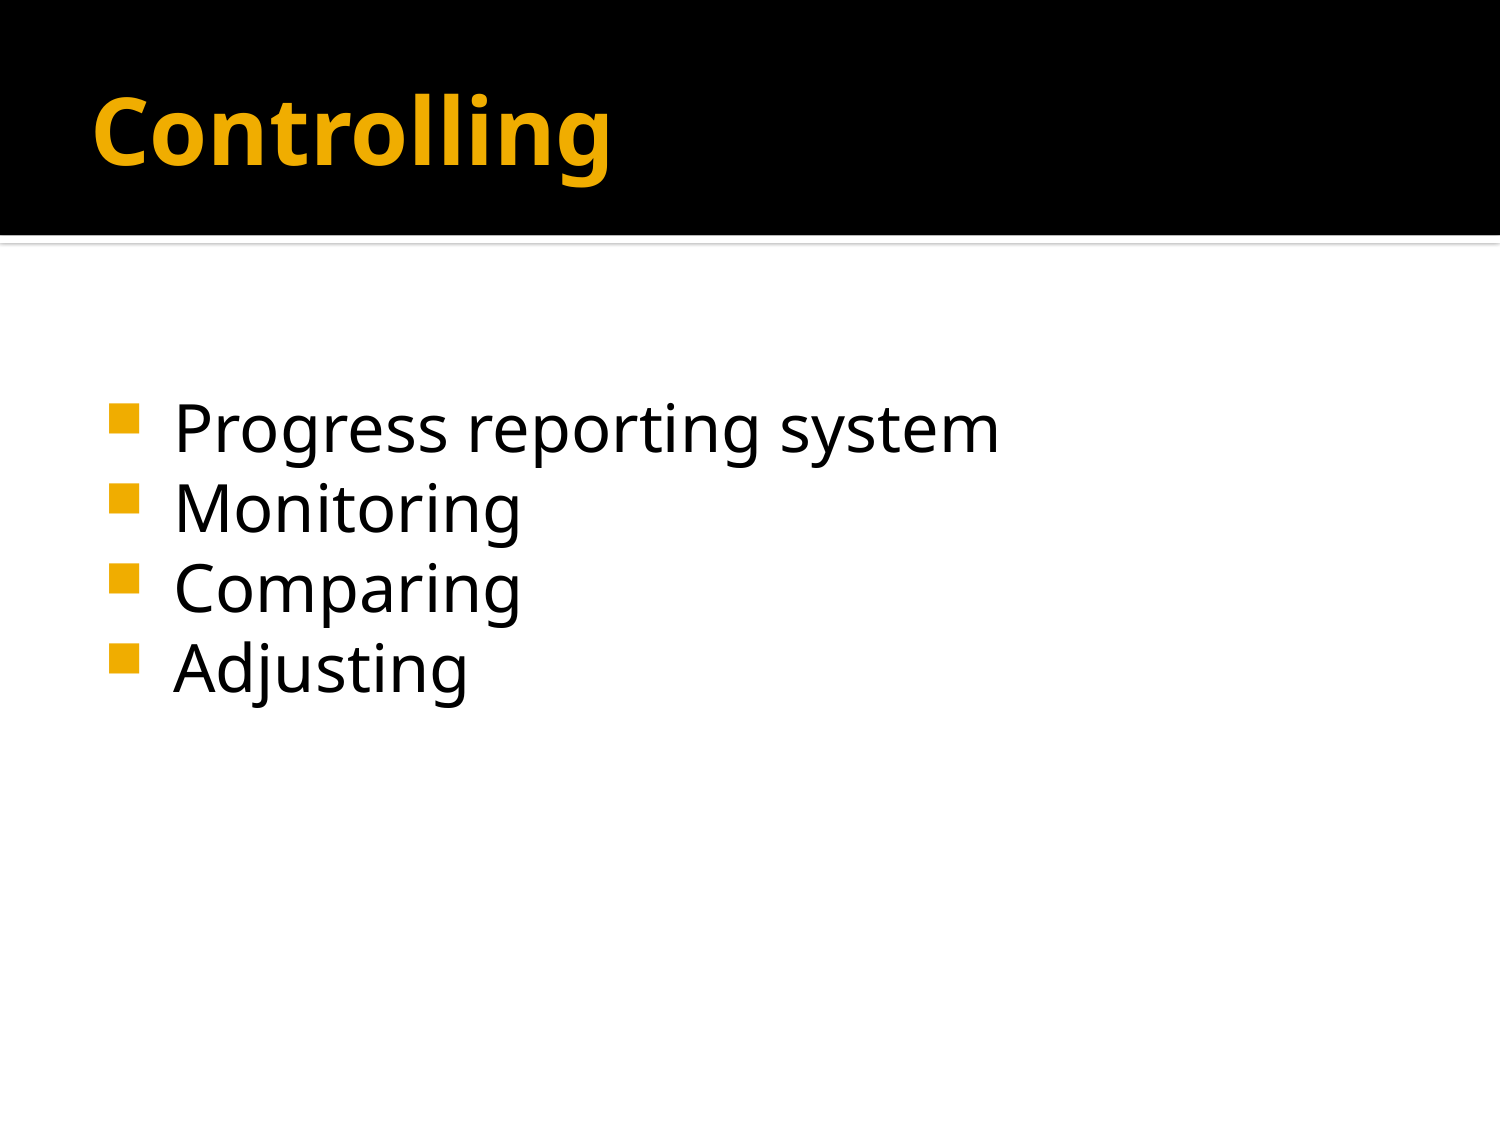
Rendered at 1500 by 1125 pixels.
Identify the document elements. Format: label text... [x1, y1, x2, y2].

list Progress reporting system Monitoring Comparing Adjusting [75, 291, 1425, 1050]
title Controlling [75, 25, 1425, 231]
